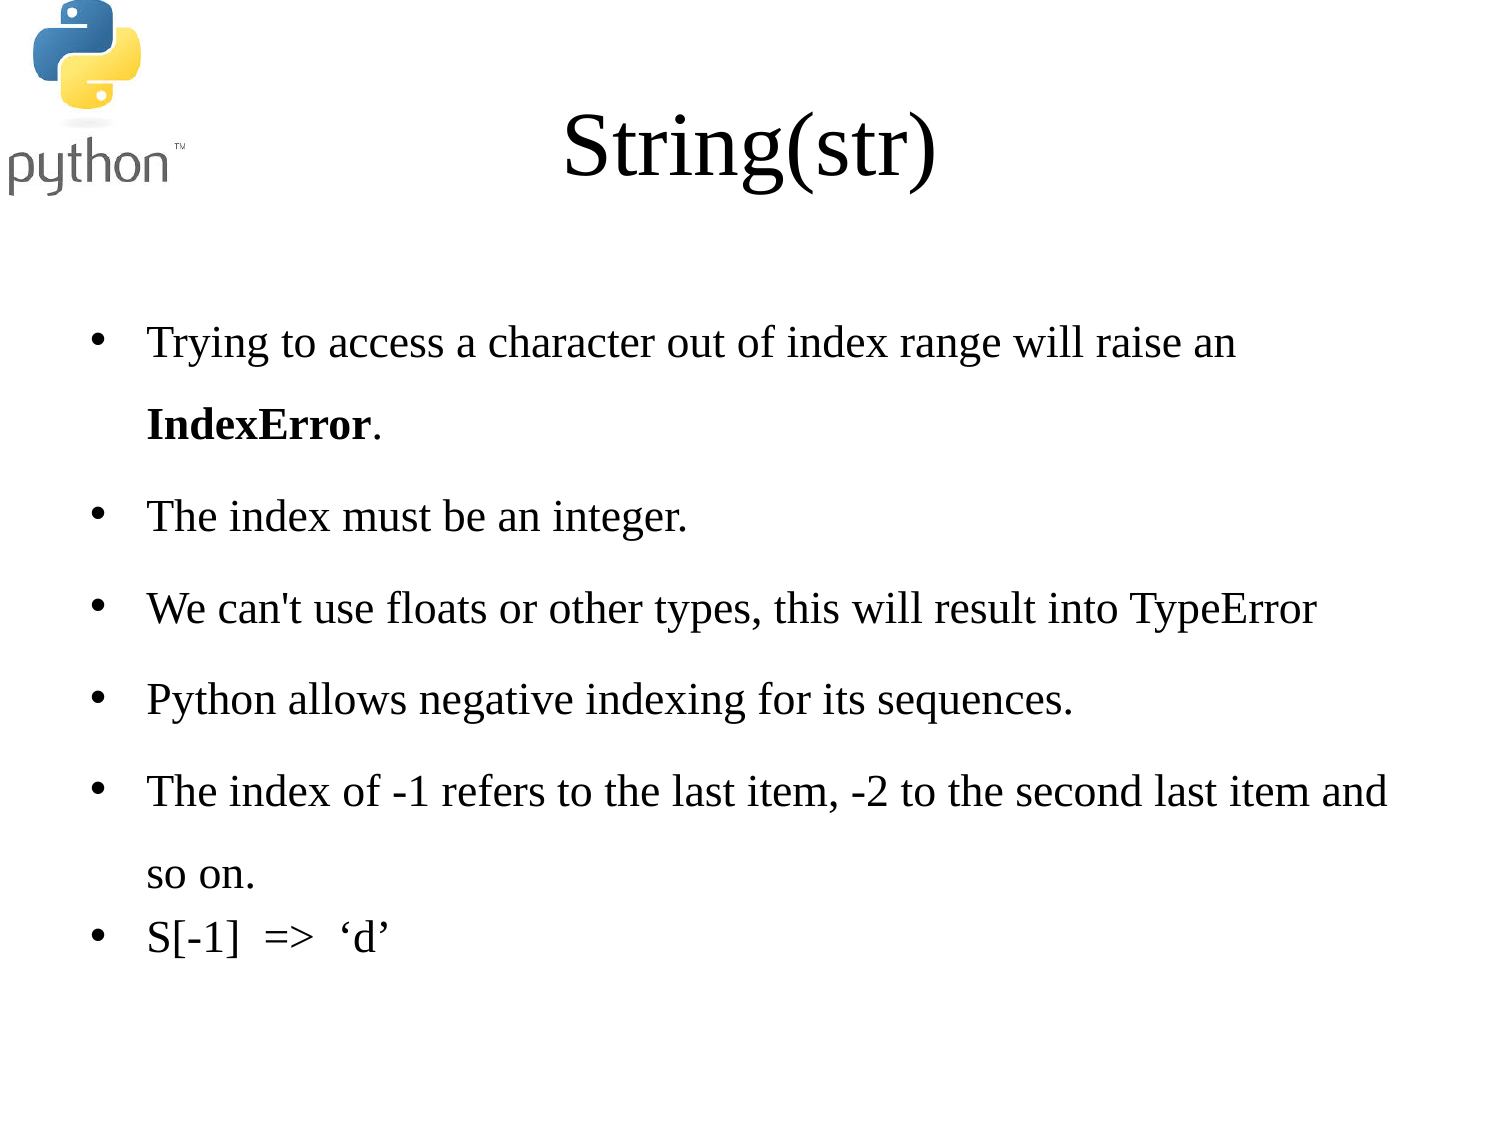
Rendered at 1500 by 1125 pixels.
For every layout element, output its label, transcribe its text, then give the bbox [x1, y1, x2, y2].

picture [9, 0, 185, 196]
title String(str) [75, 45, 1425, 212]
list Trying to access a character out of index range will raise an IndexError. The index must be an integer. We can't use floats or other types, this will result into TypeError Python allows negative indexing for its sequences. The index of -1 refers to the last item, -2 to the second last item and so on. S[-1] => ‘d’ [75, 212, 1425, 1005]
